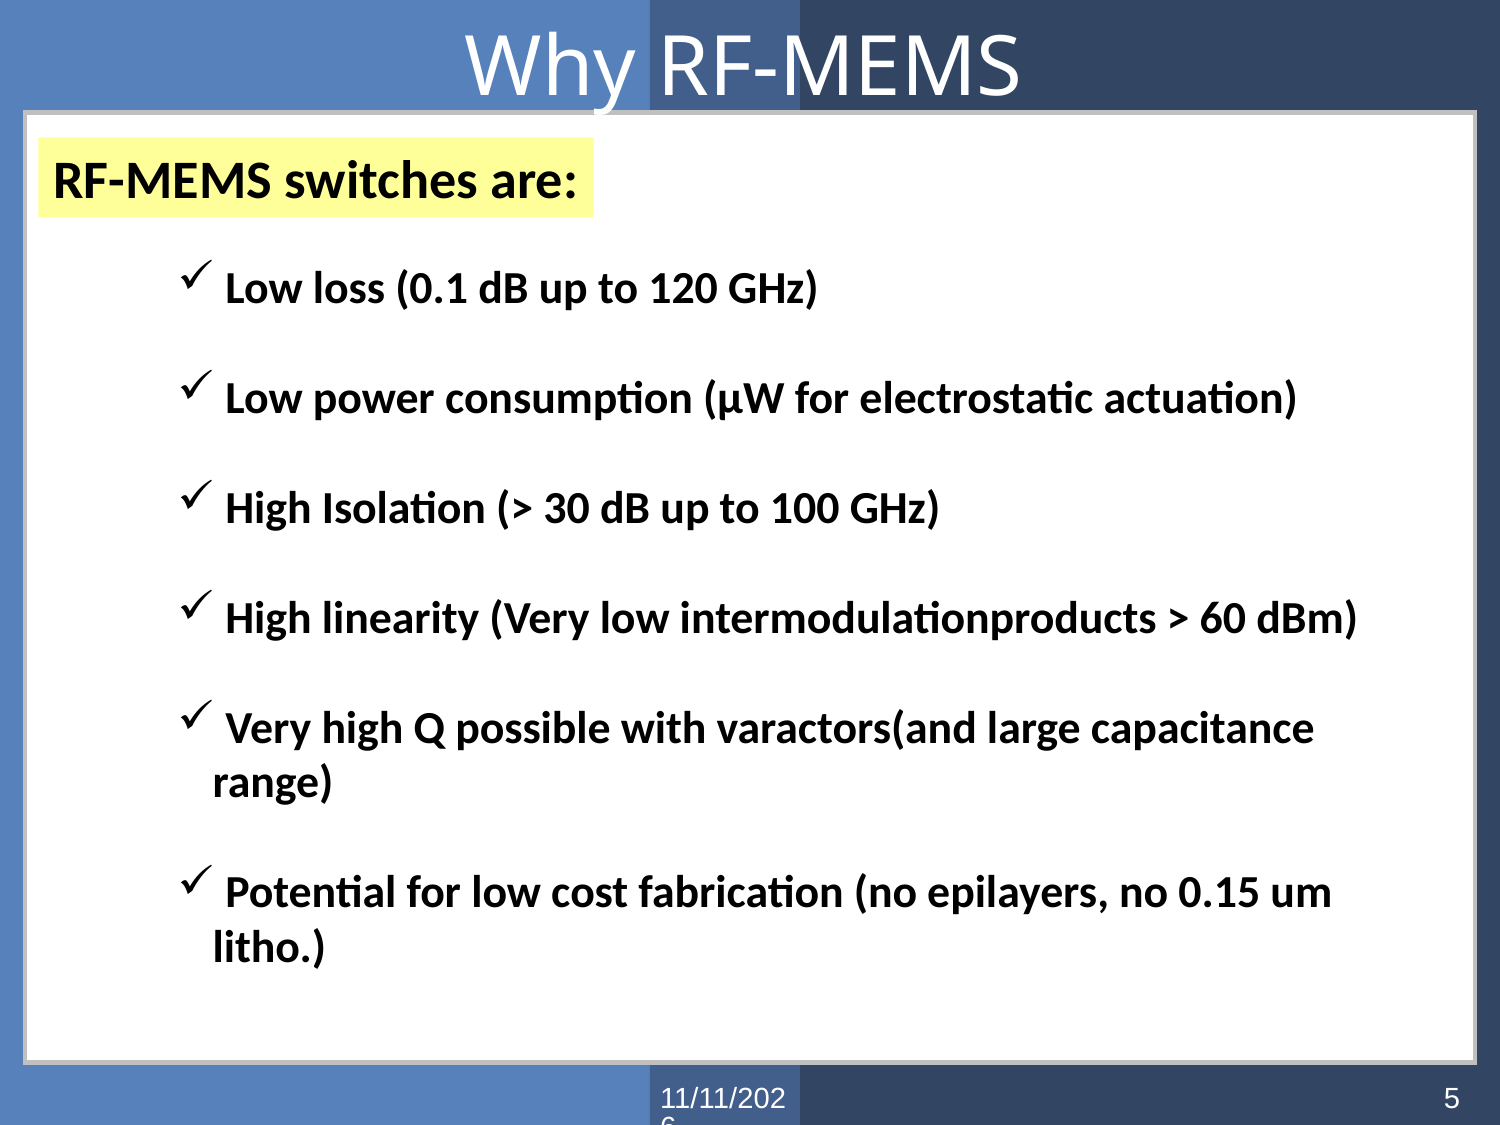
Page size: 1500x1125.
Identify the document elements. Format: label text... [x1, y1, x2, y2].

title Why RF-MEMS [49, 12, 1438, 113]
text_box Low loss (0.1 dB up to 120 GHz) Low power consumption (µW for electrostatic actuation) High Isolation (> 30 dB up to 100 GHz) High linearity (Very low intermodulationproducts > 60 dBm) Very high Q possible with varactors(and large capacitance range) Potential for low cost fabrication (no epilayers, no 0.15 um litho.) [162, 249, 1425, 980]
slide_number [644, 1071, 808, 1125]
text_box RF-MEMS switches are: [38, 137, 594, 218]
slide_number 5 [1124, 1071, 1476, 1125]
